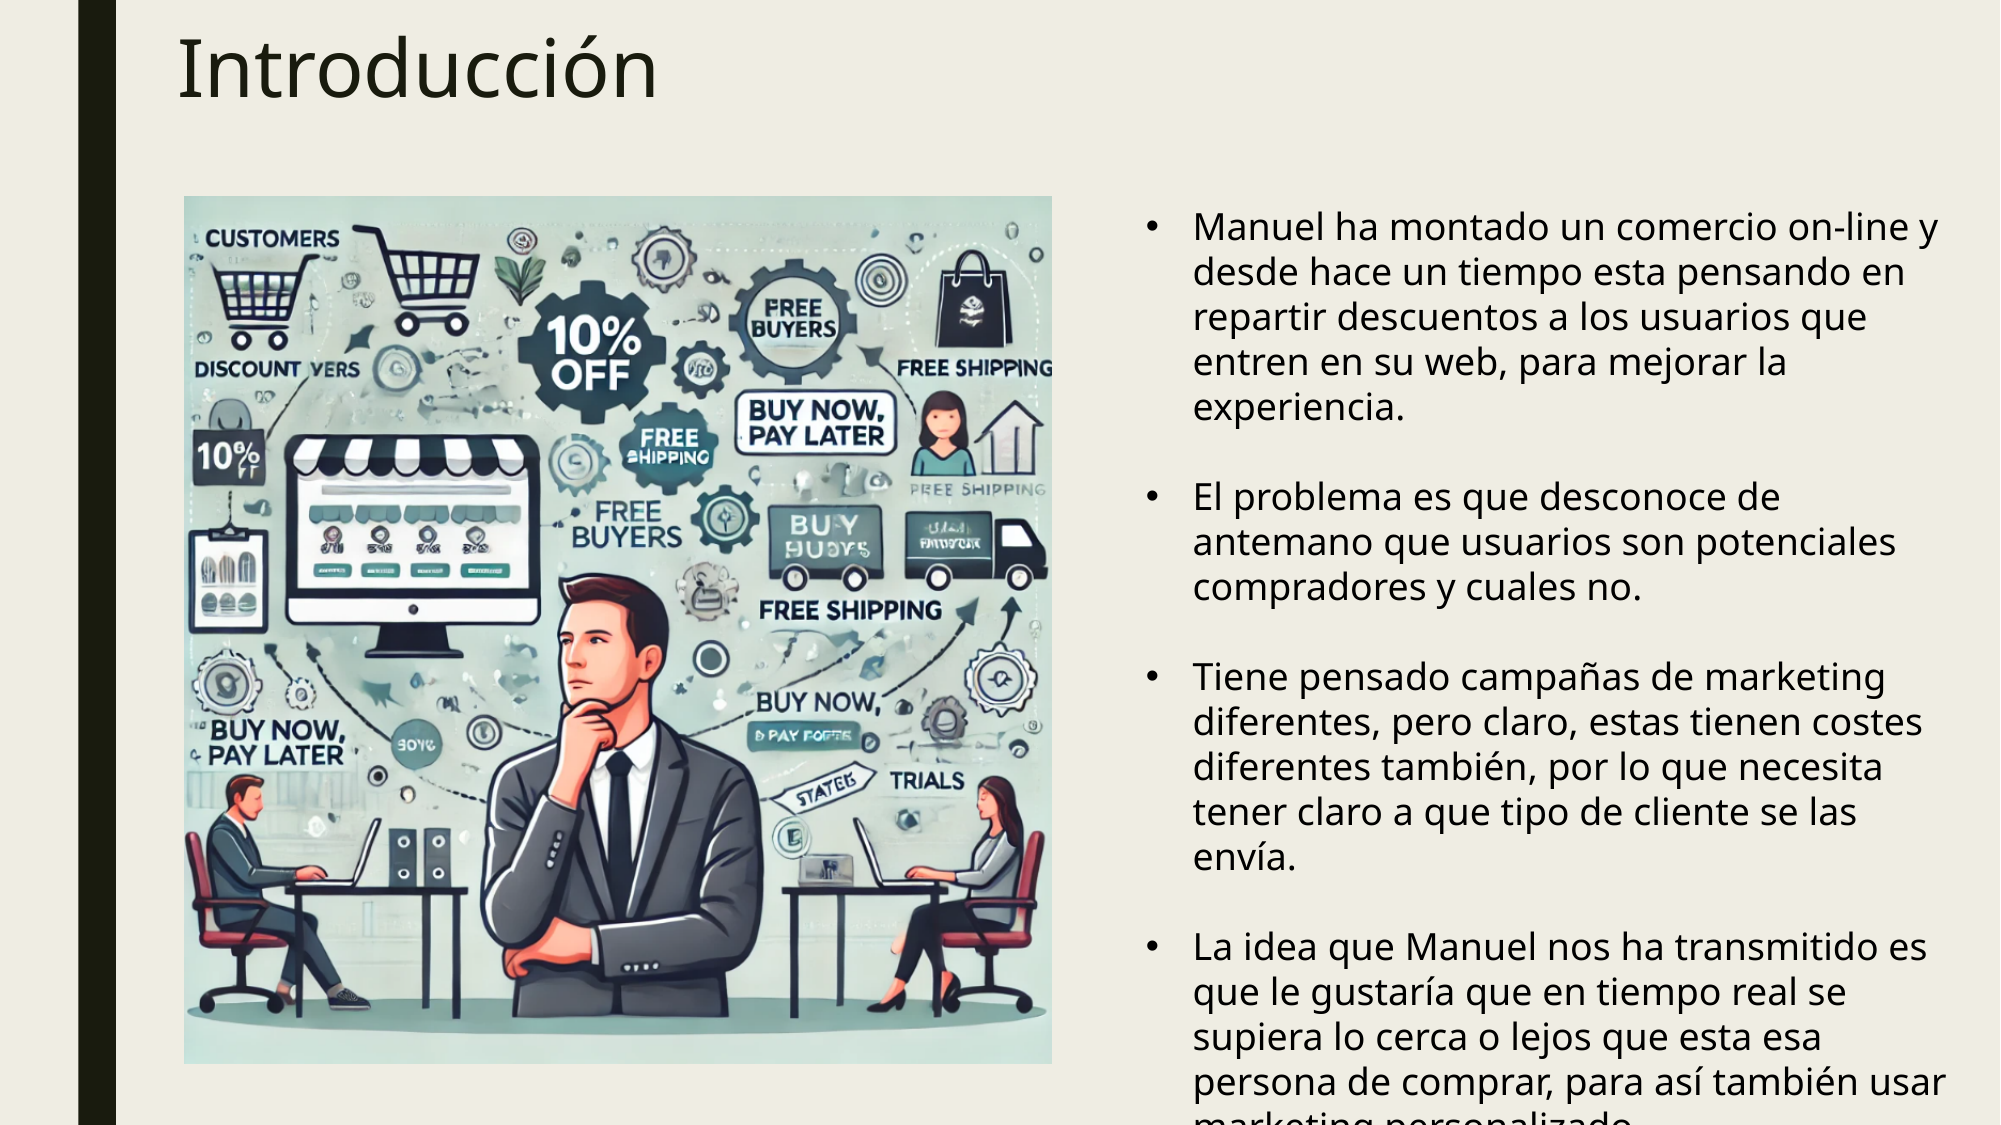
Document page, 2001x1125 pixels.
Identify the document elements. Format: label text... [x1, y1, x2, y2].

picture [184, 196, 1052, 1064]
text_box Manuel ha montado un comercio on-line y desde hace un tiempo esta pensando en repartir descuentos a los usuarios que entren en su web, para mejorar la experiencia. El problema es que desconoce de antemano que usuarios son potenciales compradores y cuales no. Tiene pensado campañas de marketing diferentes, pero claro, estas tienen costes diferentes también, por lo que necesita tener claro a que tipo de cliente se las envía. La idea que Manuel nos ha transmitido es que le gustaría que en tiempo real se supiera lo cerca o lejos que esta esa persona de comprar, para así también usar marketing personalizado. [1131, 196, 1968, 1125]
title Introducción [161, 21, 1737, 123]
